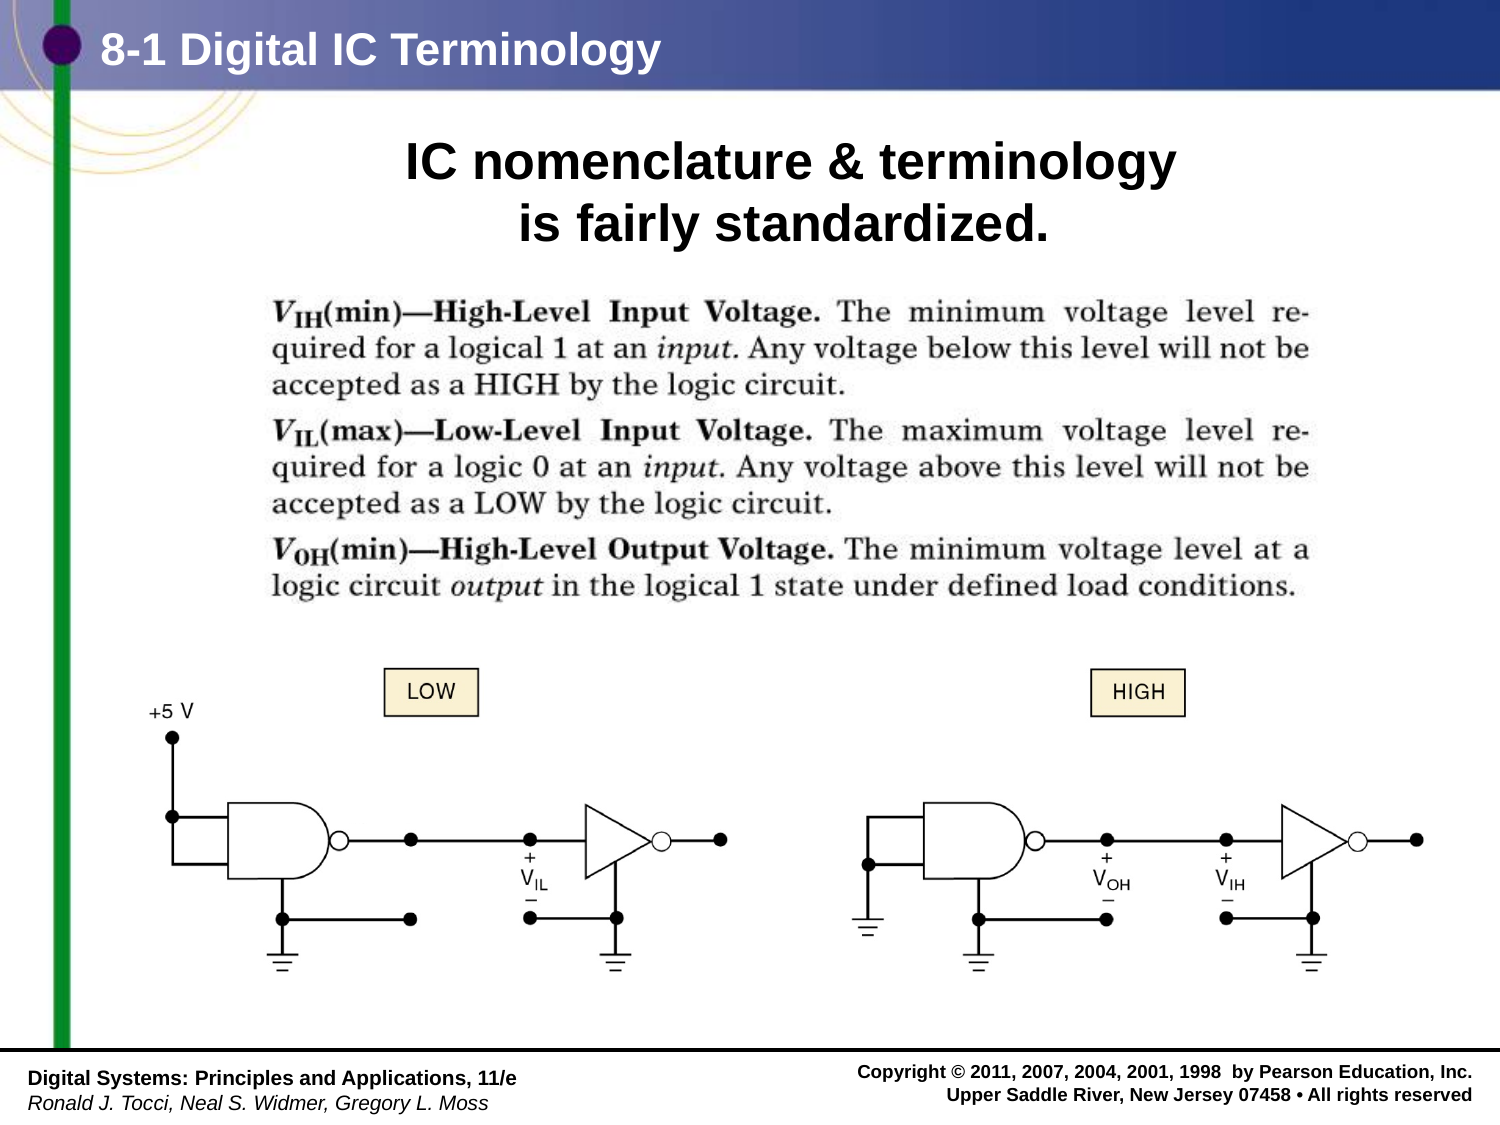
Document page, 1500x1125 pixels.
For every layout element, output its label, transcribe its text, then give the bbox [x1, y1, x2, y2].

picture [0, 0, 1500, 1048]
title 8-1 Digital IC Terminology [85, 11, 1486, 119]
list IC nomenclature & terminology is fairly standardized. [85, 119, 1498, 273]
text_box Digital Systems: Principles and Applications, 11/e Ronald J. Tocci, Neal S. Widmer, Gregory L. Moss [12, 1046, 575, 1122]
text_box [136, 659, 1432, 981]
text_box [204, 276, 1321, 604]
